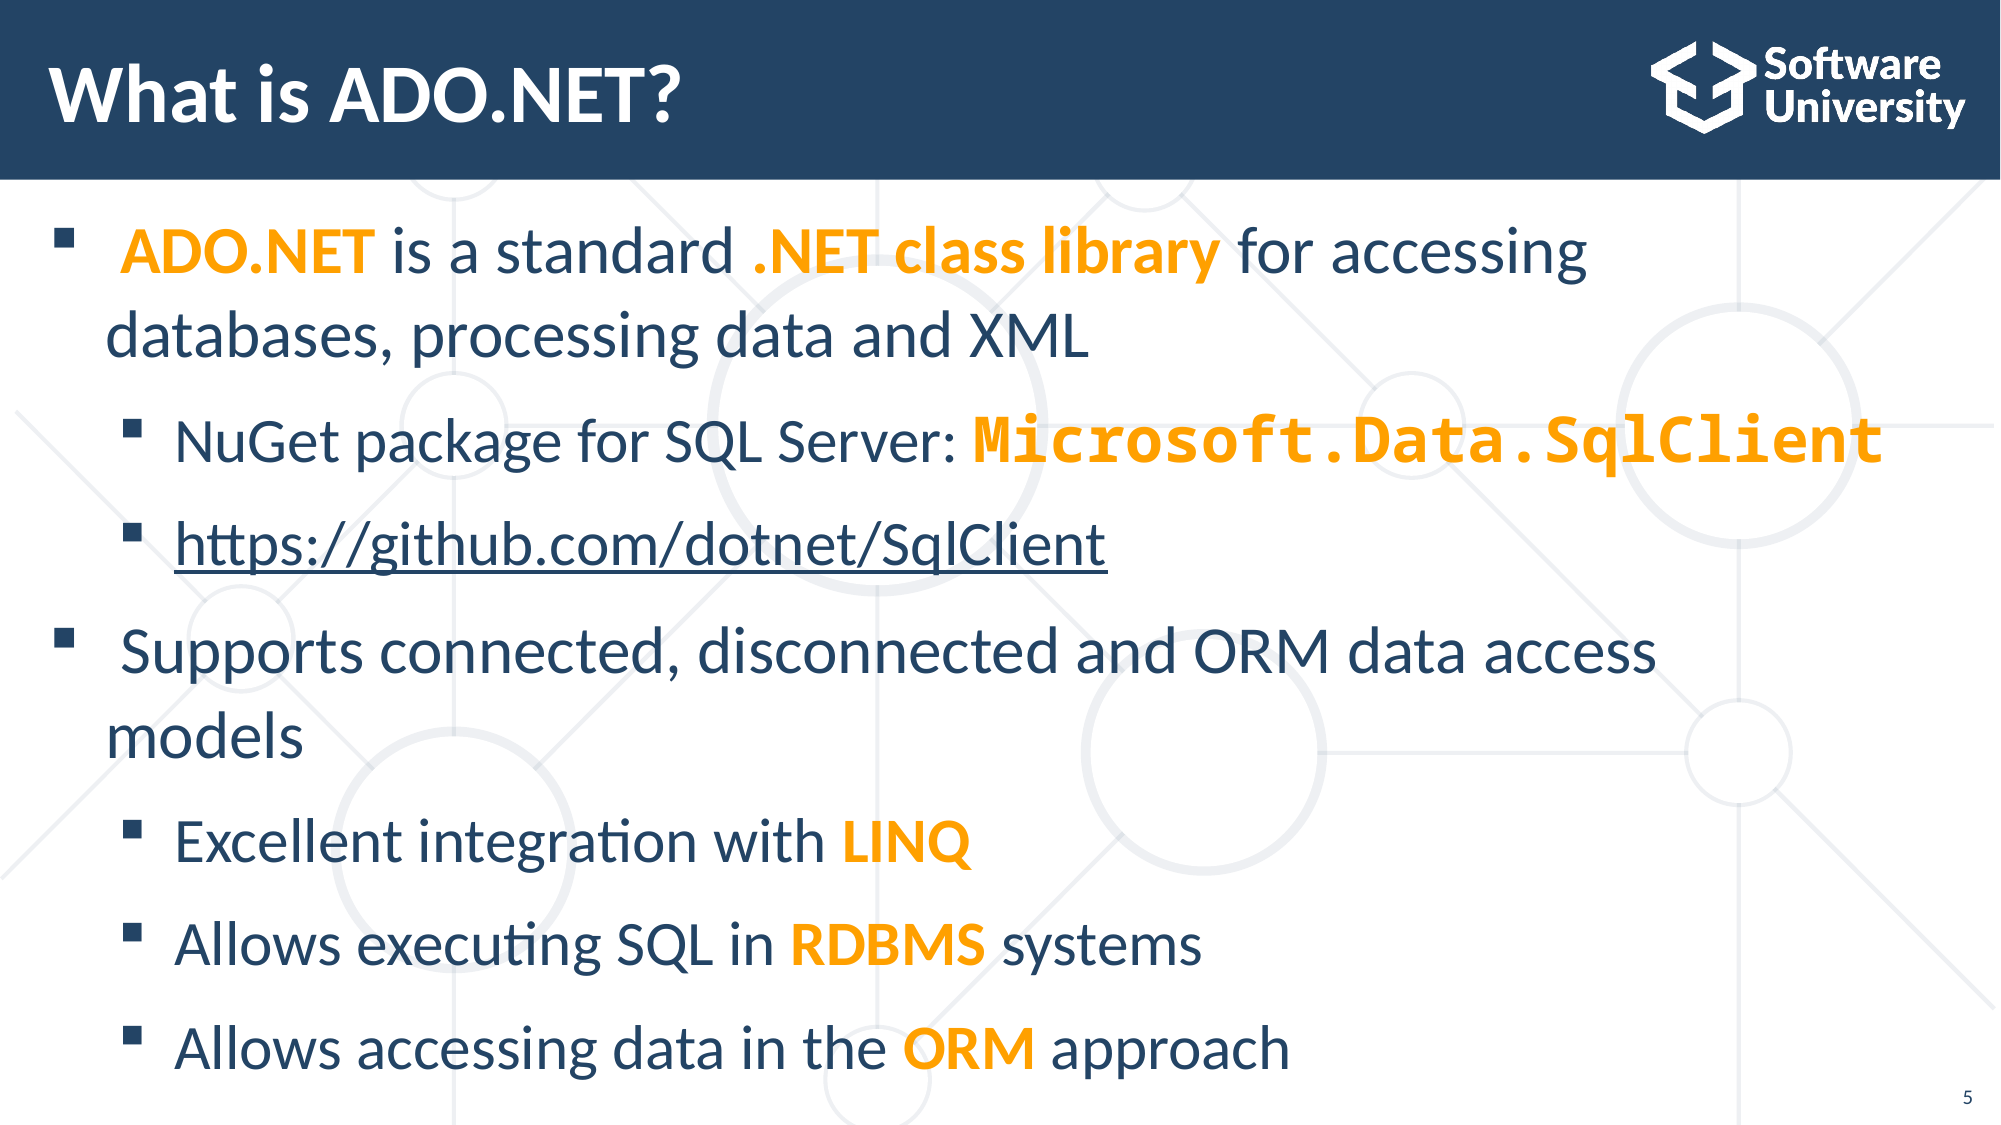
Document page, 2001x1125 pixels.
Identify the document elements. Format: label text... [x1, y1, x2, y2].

title What is ADO.NET? [31, 16, 1625, 162]
slide_number 5 [1927, 1067, 1989, 1117]
list ADO.NET is a standard .NET class library for accessing databases, processing data and XML NuGet package for SQL Server: Microsoft.Data.SqlClient https://github.com/dotnet/SqlClient Supports connected, disconnected and ORM data access models Excellent integration with LINQ Allows executing SQL in RDBMS systems Allows accessing data in the ORM approach [31, 196, 1970, 1104]
picture [1651, 41, 1966, 134]
